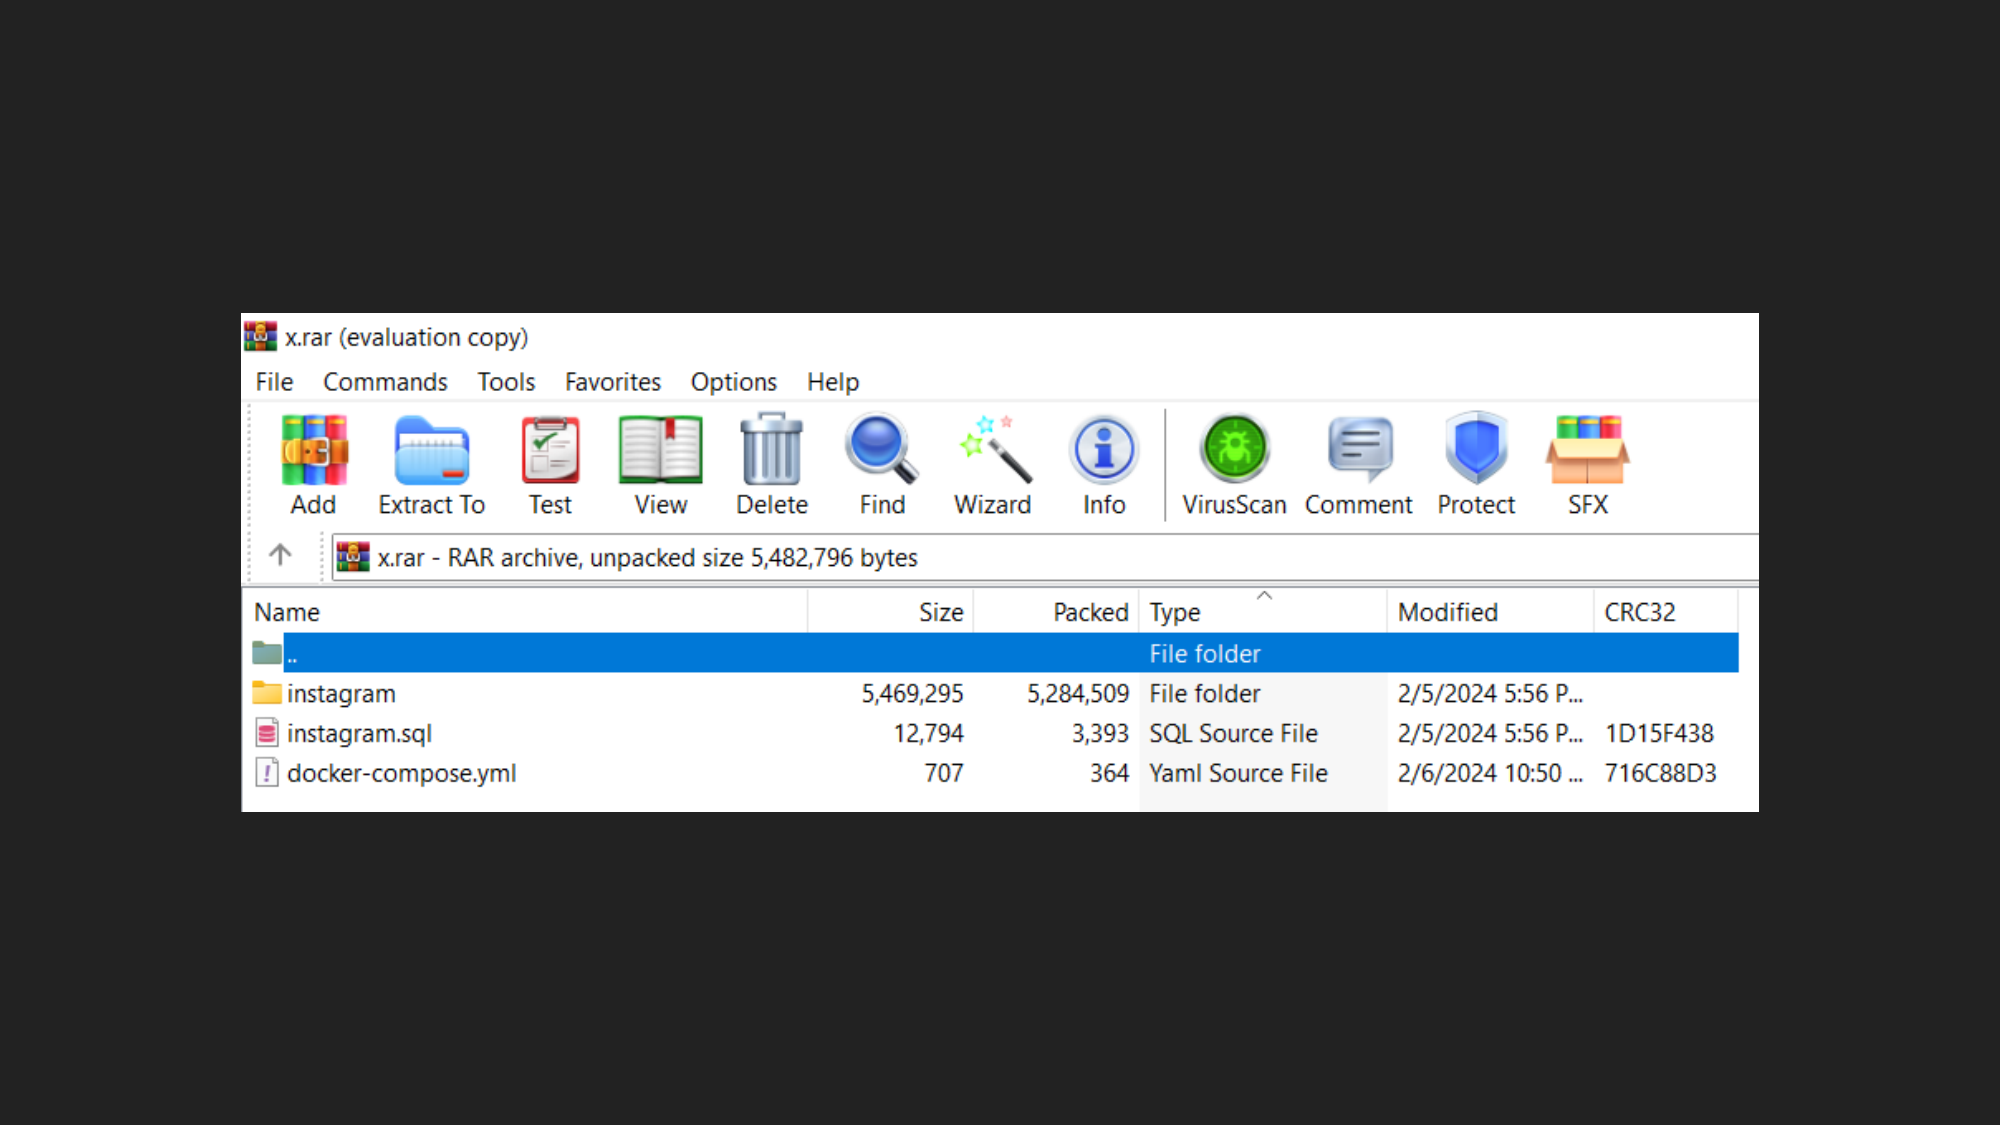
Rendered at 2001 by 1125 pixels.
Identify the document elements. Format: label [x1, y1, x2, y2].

picture [240, 313, 1759, 812]
